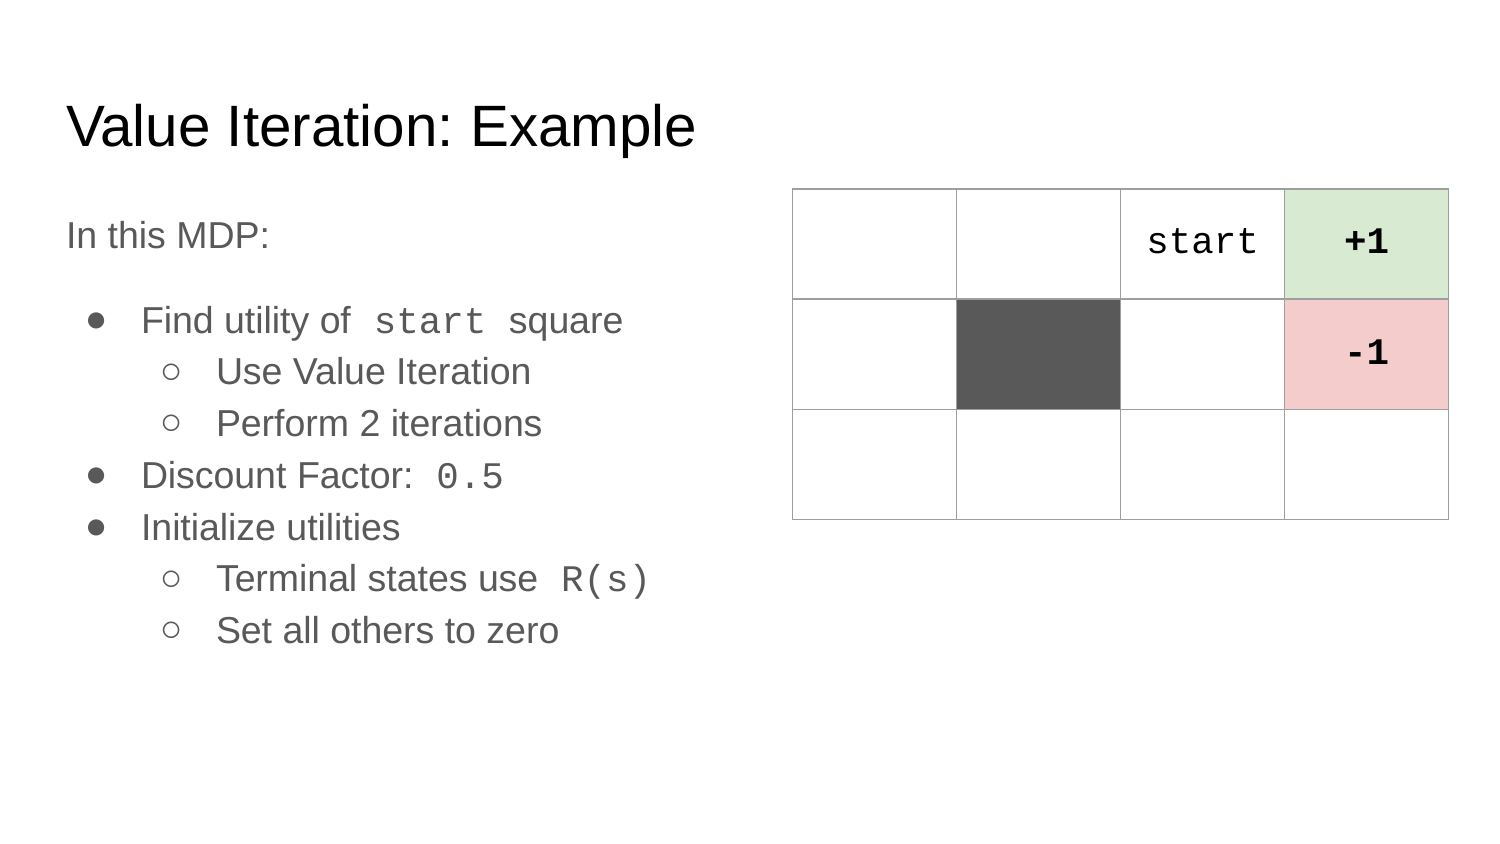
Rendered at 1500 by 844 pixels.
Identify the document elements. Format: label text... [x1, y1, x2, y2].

table_cell -1 [1285, 300, 1448, 409]
table_cell [793, 300, 956, 409]
table_cell [1285, 410, 1448, 519]
table_header start [1121, 190, 1284, 298]
table_header +1 [1285, 190, 1448, 298]
table_cell [793, 410, 956, 519]
table_cell [957, 410, 1120, 519]
table_header [957, 190, 1120, 298]
list In this MDP: Find utility of start square Use Value Iteration Perform 2 iterations Discount Factor: 0.5 Initialize utilities Terminal states use R(s) Set all others to zero [51, 189, 708, 750]
title Value Iteration: Example [51, 72, 1449, 167]
table_cell [1121, 410, 1284, 519]
table_cell [1121, 300, 1284, 409]
table_header [793, 190, 956, 298]
table_cell [957, 300, 1120, 409]
